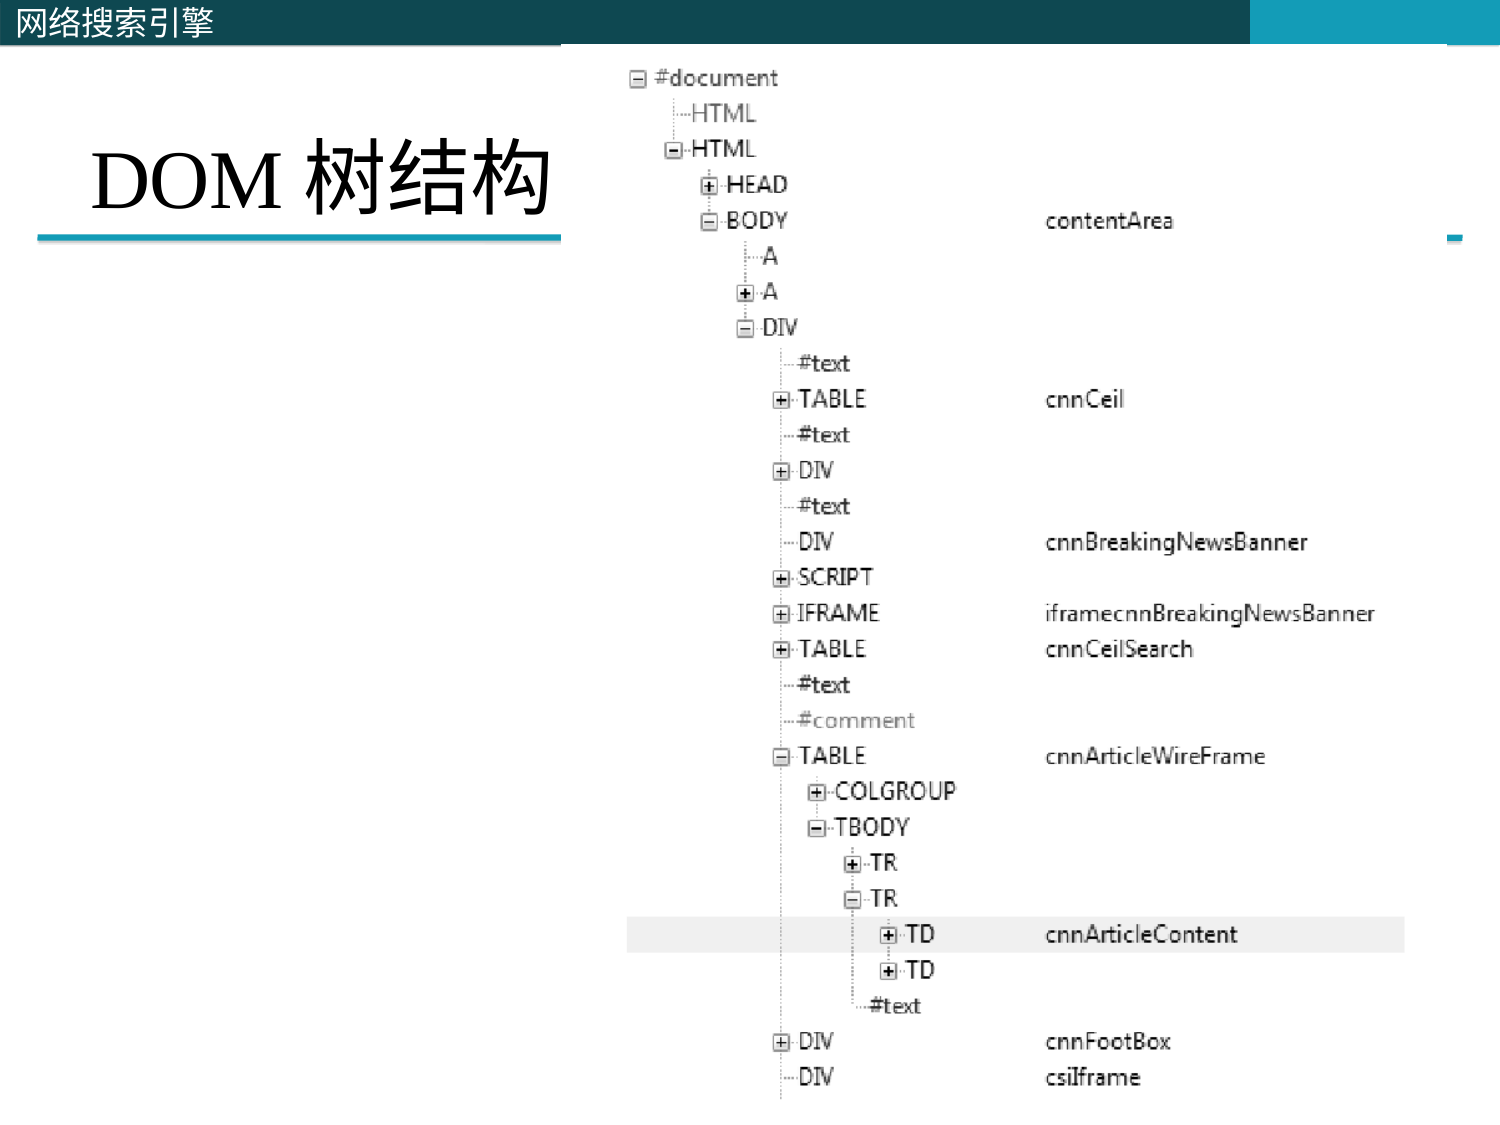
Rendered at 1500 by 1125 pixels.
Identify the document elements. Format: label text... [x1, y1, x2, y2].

title DOM树结构 [74, 44, 559, 233]
picture [560, 44, 1448, 1103]
